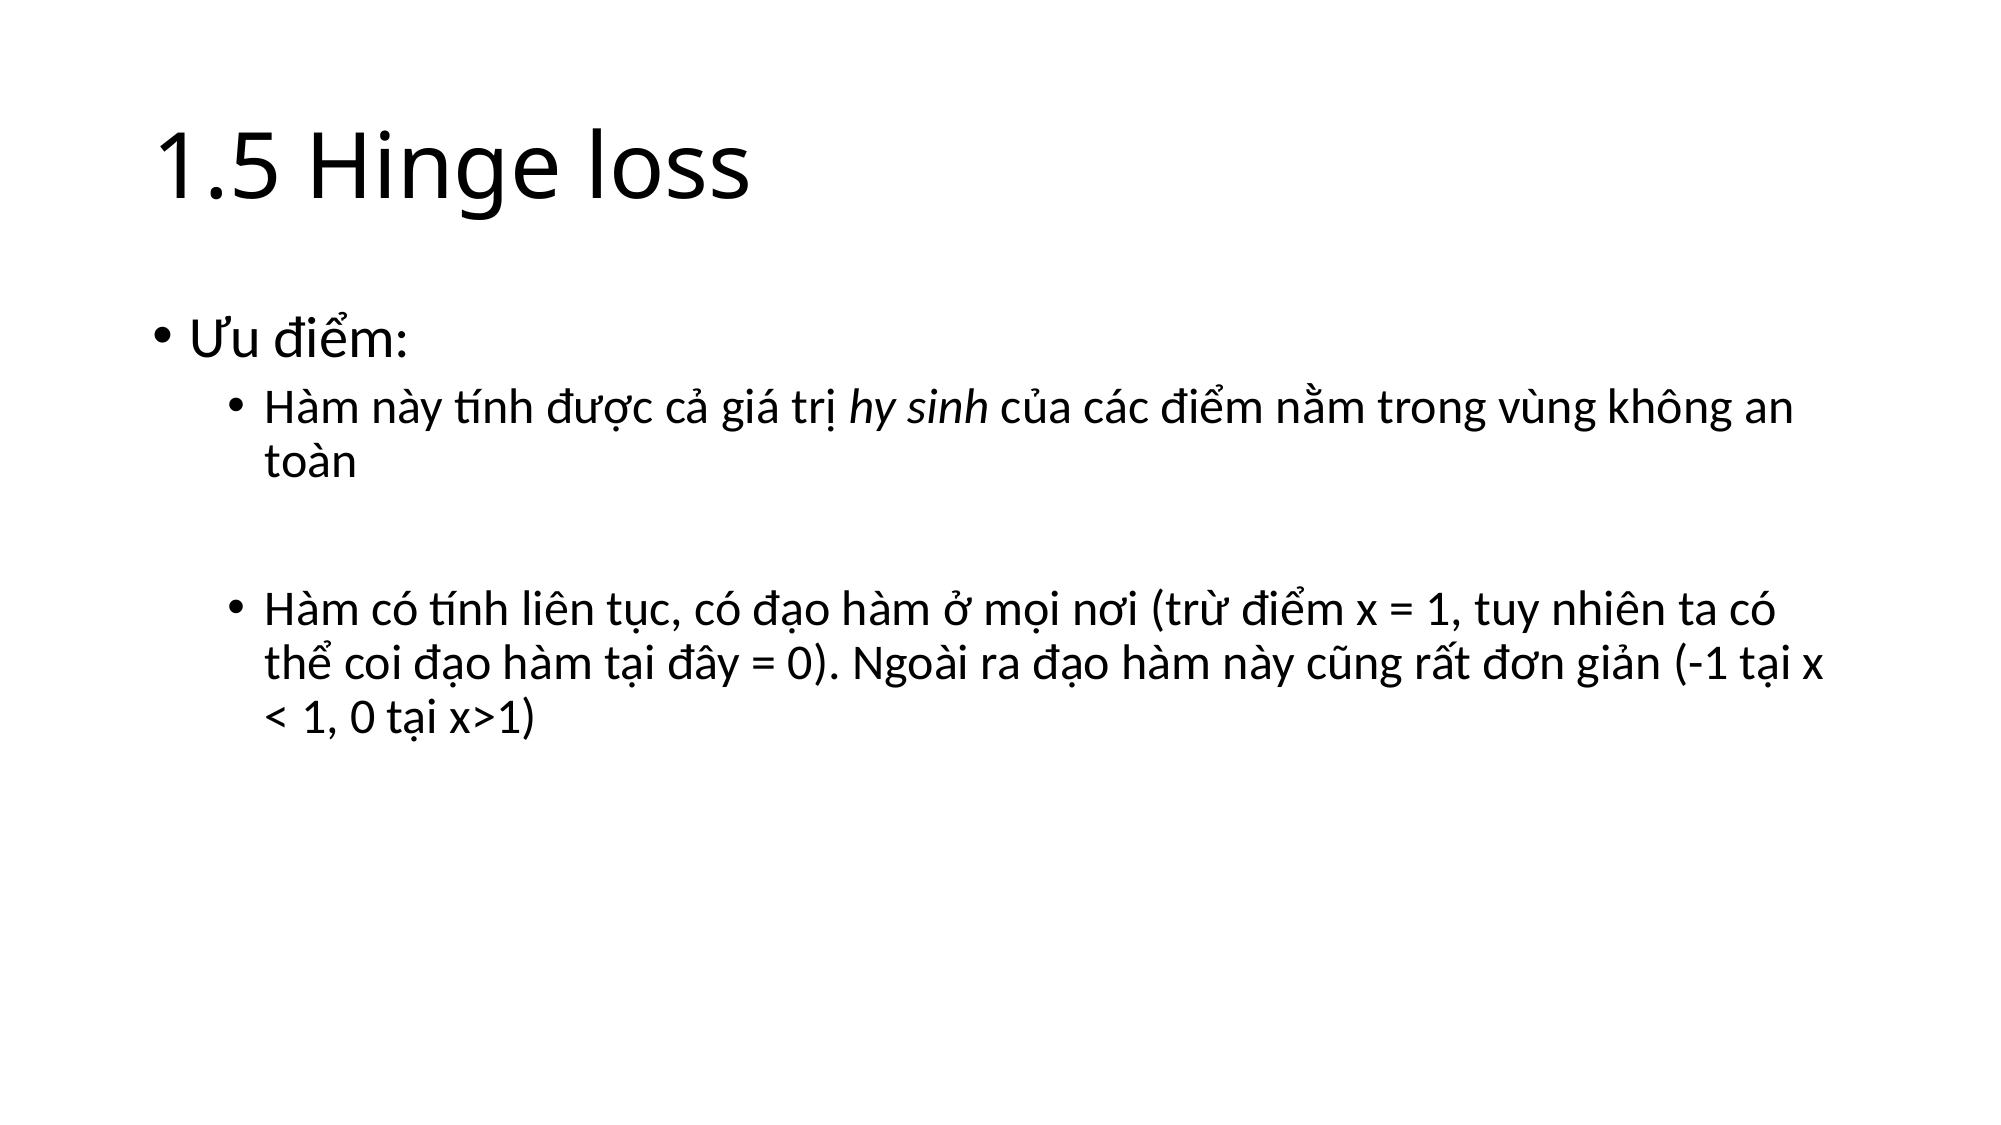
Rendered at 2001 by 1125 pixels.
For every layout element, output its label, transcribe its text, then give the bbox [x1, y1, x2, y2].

list Ưu điểm: Hàm này tính được cả giá trị hy sinh của các điểm nằm trong vùng không an toàn Hàm có tính liên tục, có đạo hàm ở mọi nơi (trừ điểm x = 1, tuy nhiên ta có thể coi đạo hàm tại đây = 0). Ngoài ra đạo hàm này cũng rất đơn giản (-1 tại x < 1, 0 tại x>1) [137, 299, 1863, 1014]
title 1.5 Hinge loss [137, 59, 1863, 278]
